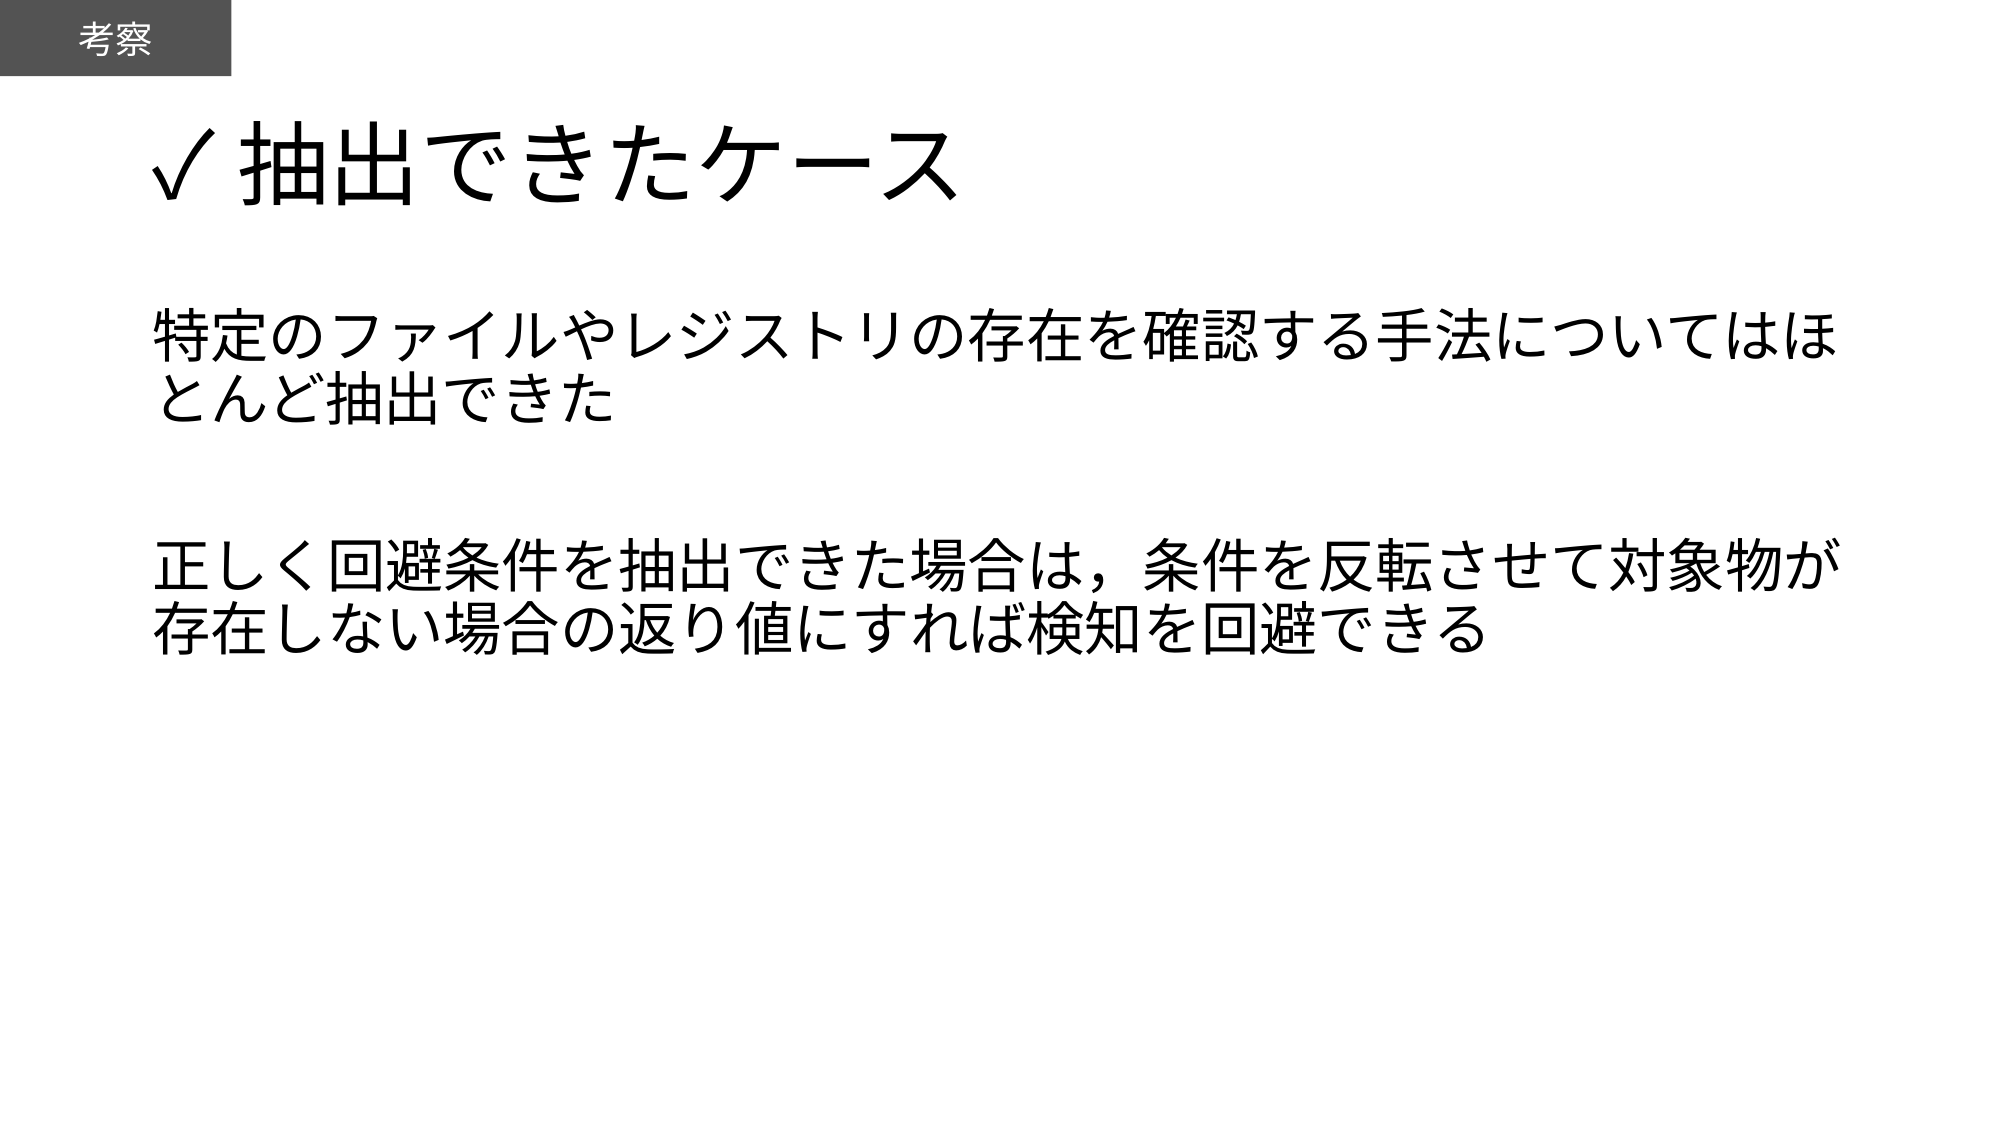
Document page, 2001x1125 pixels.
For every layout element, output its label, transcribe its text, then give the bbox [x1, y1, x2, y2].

text_box 考察 [0, 0, 232, 77]
title ✓抽出できたケース [137, 59, 1863, 278]
list 特定のファイルやレジストリの存在を確認する手法についてはほとんど抽出できた 正しく回避条件を抽出できた場合は，条件を反転させて対象物が存在しない場合の返り値にすれば検知を回避できる [137, 299, 1863, 1014]
